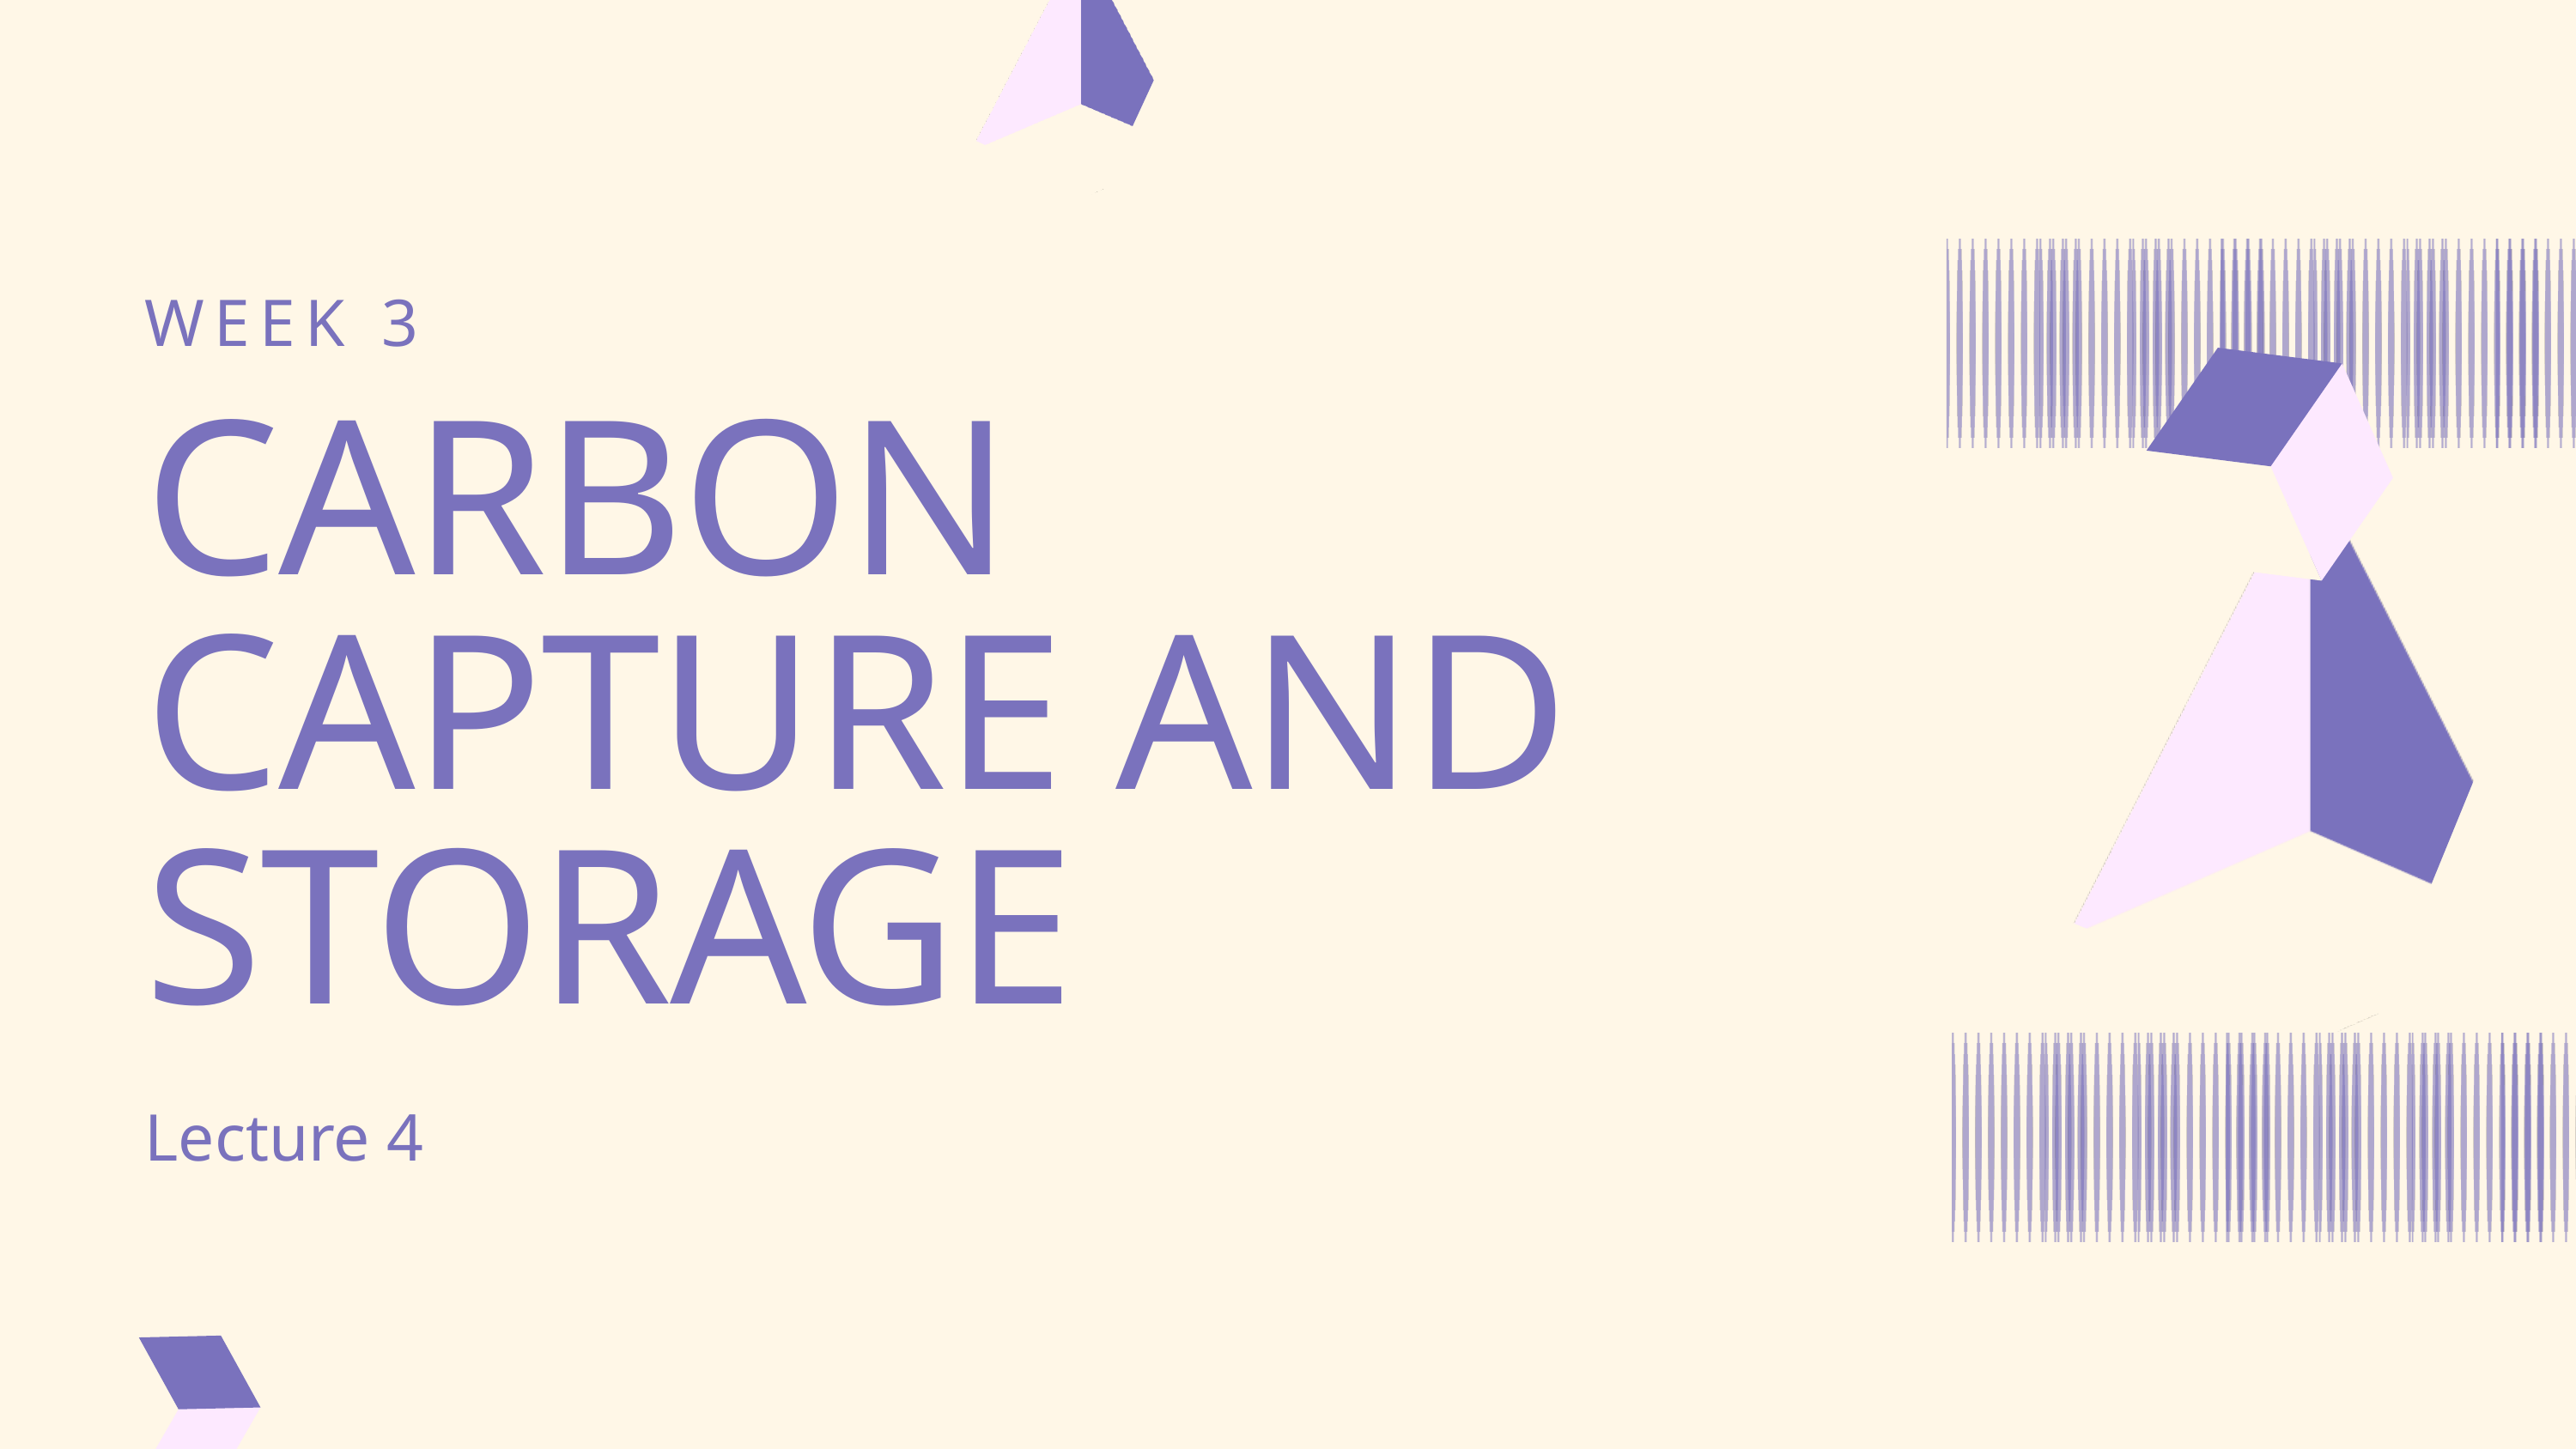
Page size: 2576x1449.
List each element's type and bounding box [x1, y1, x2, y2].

text_box [2162, 336, 2378, 592]
text_box [1946, 0, 2576, 762]
text_box [144, 278, 1823, 1171]
text_box [1951, 772, 2576, 1449]
text_box [970, 0, 1191, 198]
text_box [108, 1324, 250, 1449]
